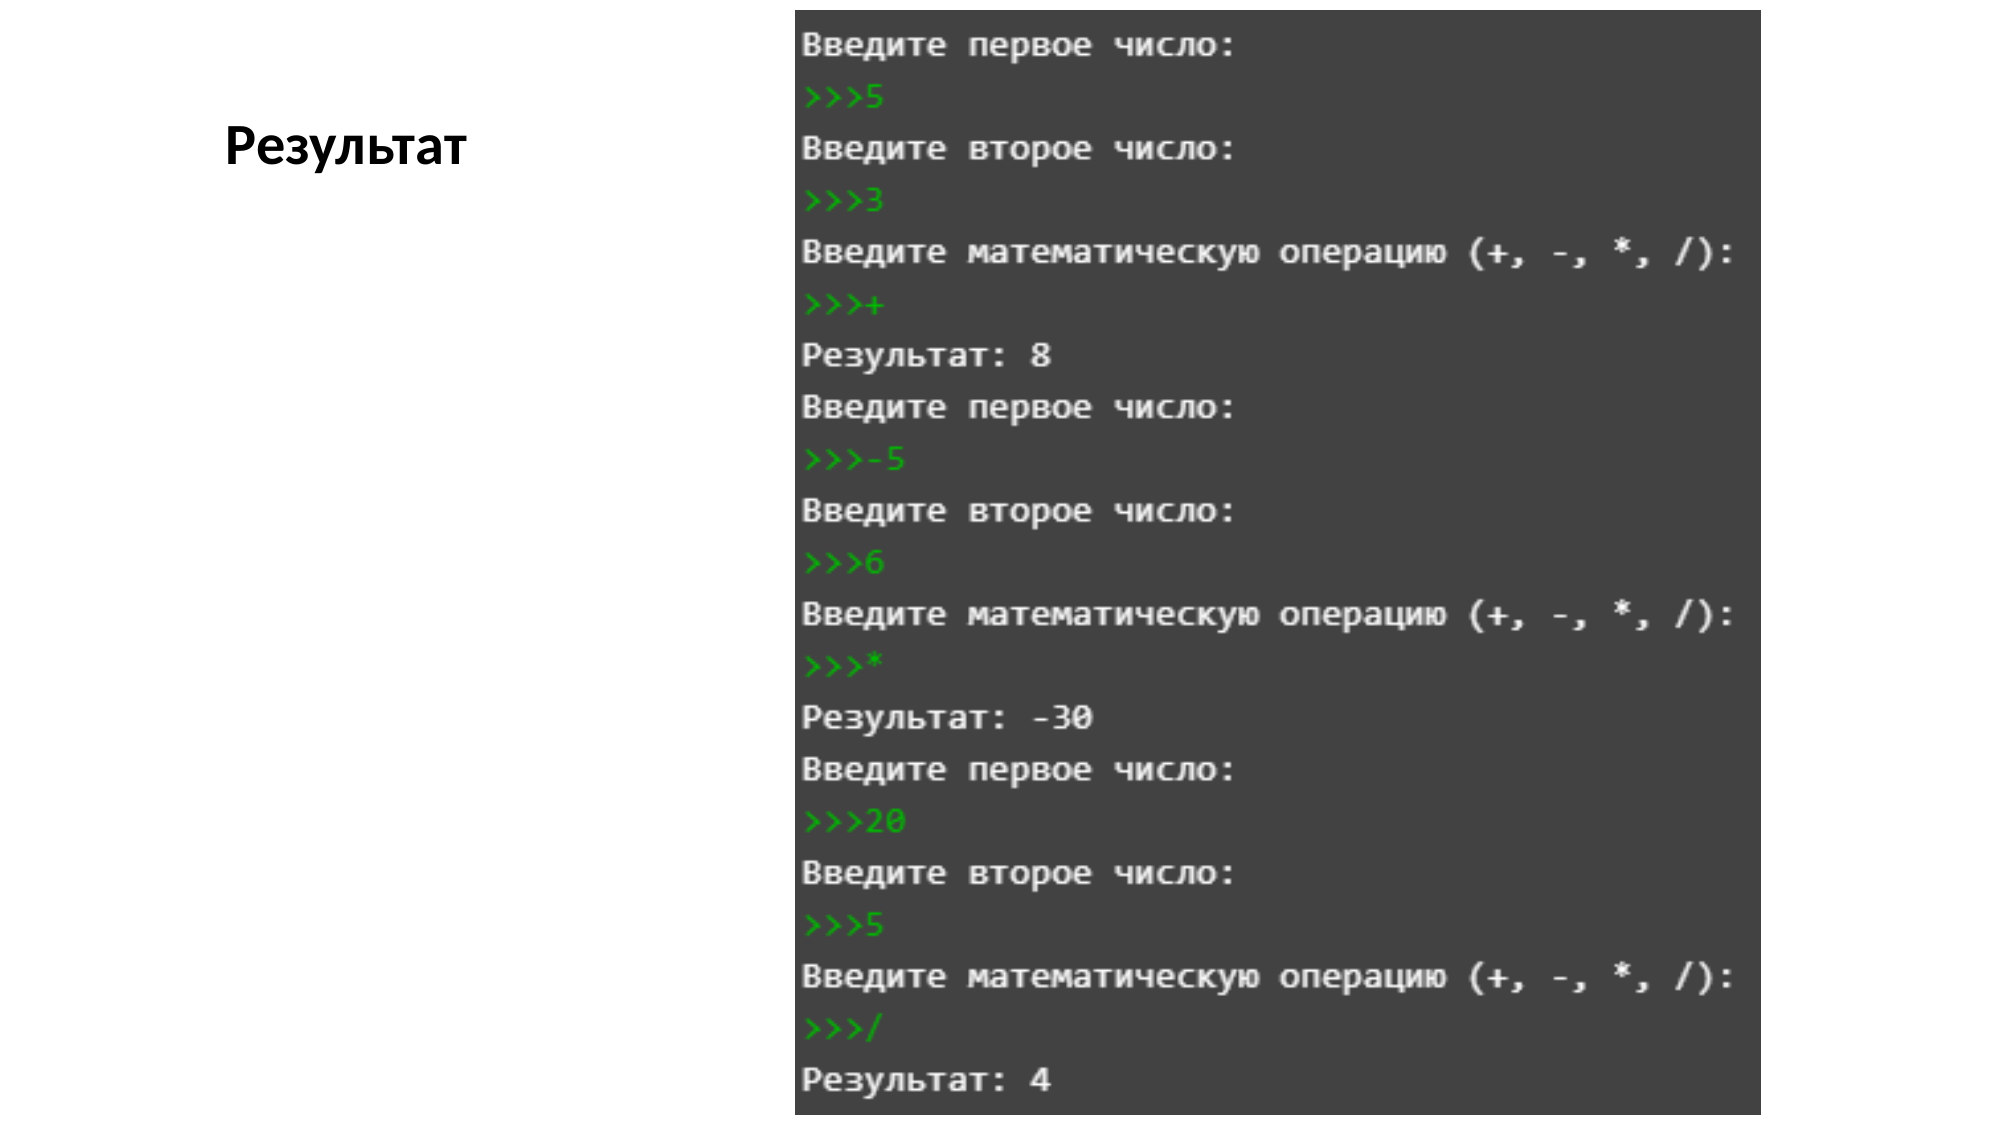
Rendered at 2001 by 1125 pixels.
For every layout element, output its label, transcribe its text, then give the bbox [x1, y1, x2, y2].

text_box Результат [210, 98, 494, 184]
picture [795, 10, 1761, 1115]
